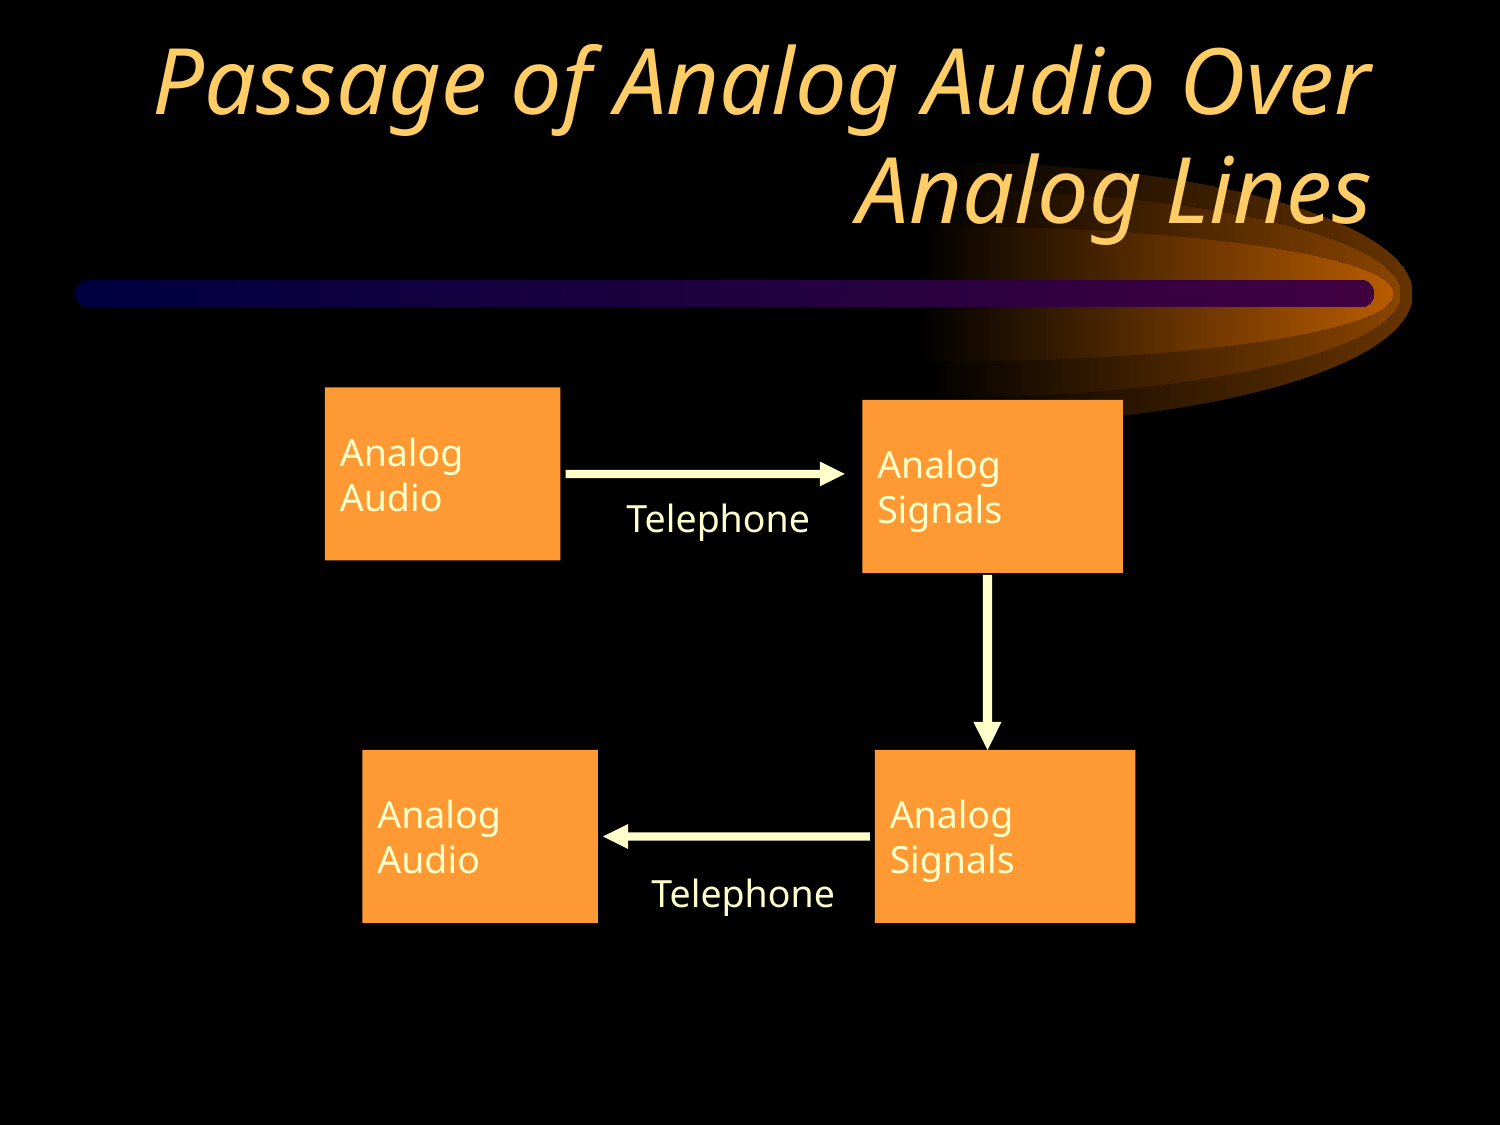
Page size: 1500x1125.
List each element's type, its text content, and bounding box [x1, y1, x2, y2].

text_box Analog Signals [862, 399, 1123, 573]
text_box Analog Audio [324, 387, 561, 561]
text_box [565, 467, 845, 481]
text_box Analog Audio [362, 749, 598, 923]
text_box Telephone [611, 487, 826, 547]
title Passage of Analog Audio Over Analog Lines [112, 62, 1388, 251]
text_box [981, 574, 994, 751]
text_box [603, 830, 870, 843]
text_box Analog Signals [874, 749, 1136, 923]
text_box Telephone [636, 862, 851, 922]
